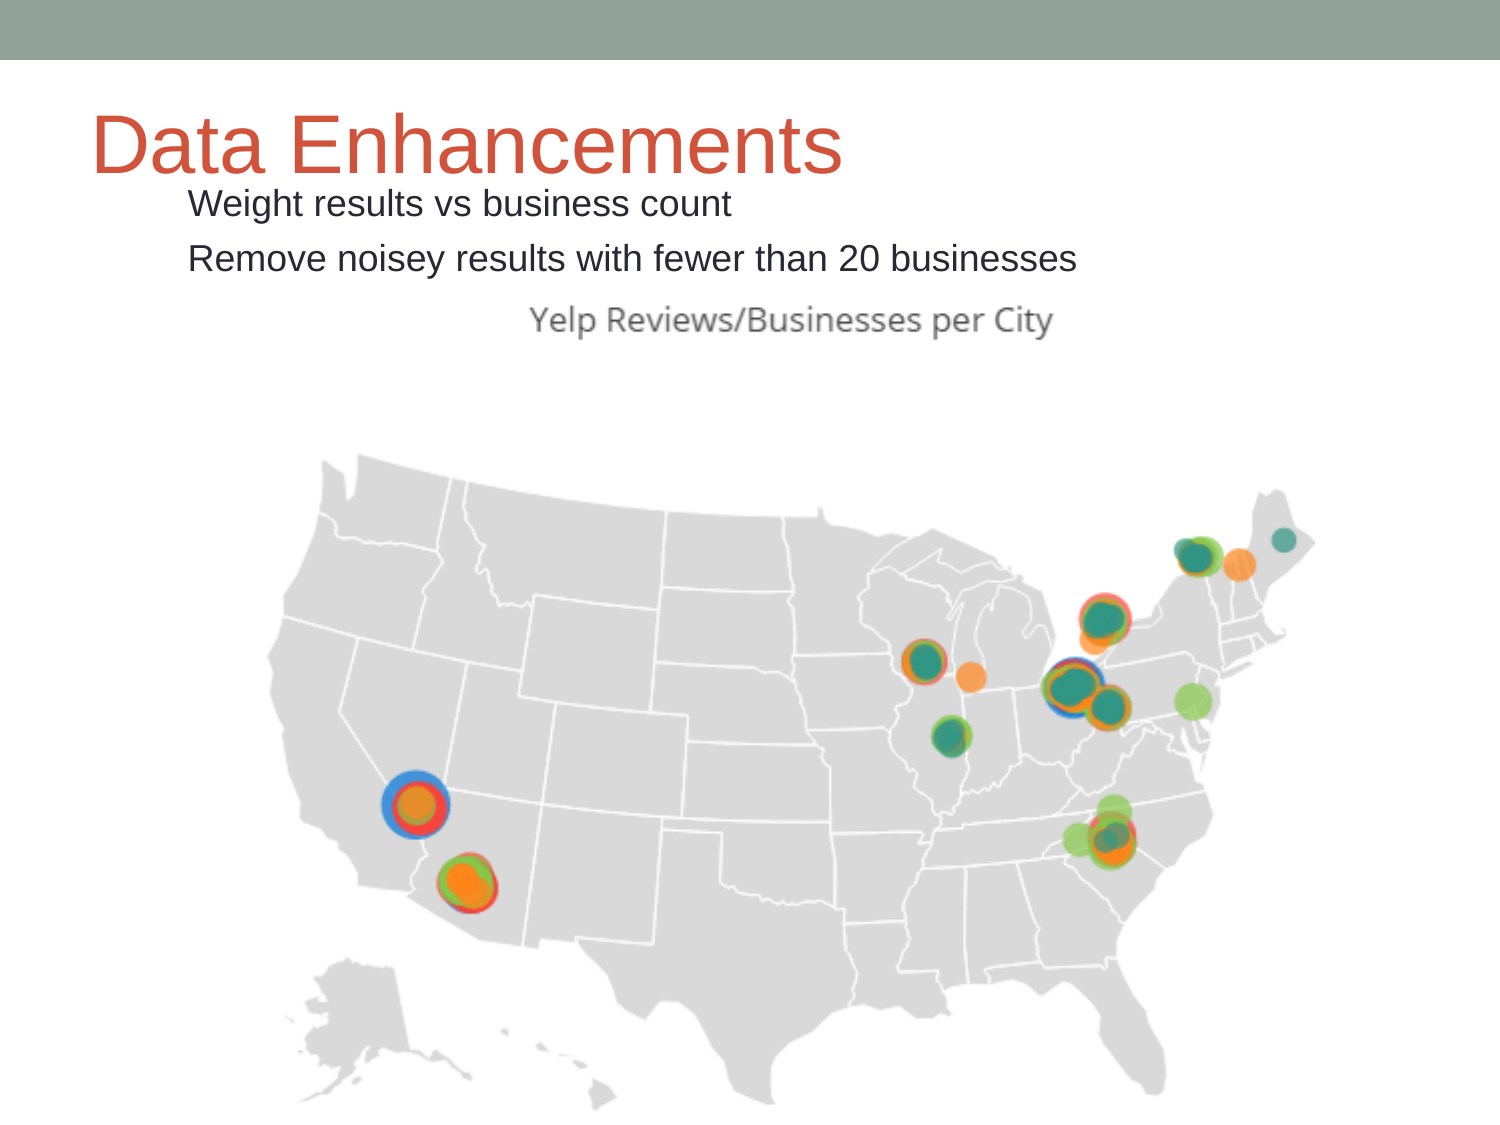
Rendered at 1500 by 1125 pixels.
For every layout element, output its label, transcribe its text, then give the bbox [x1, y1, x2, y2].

list Weight results vs business count Remove noisey results with fewer than 20 businesses [172, 171, 1398, 929]
picture [172, 290, 1315, 1113]
title Data Enhancements [75, 58, 1425, 222]
